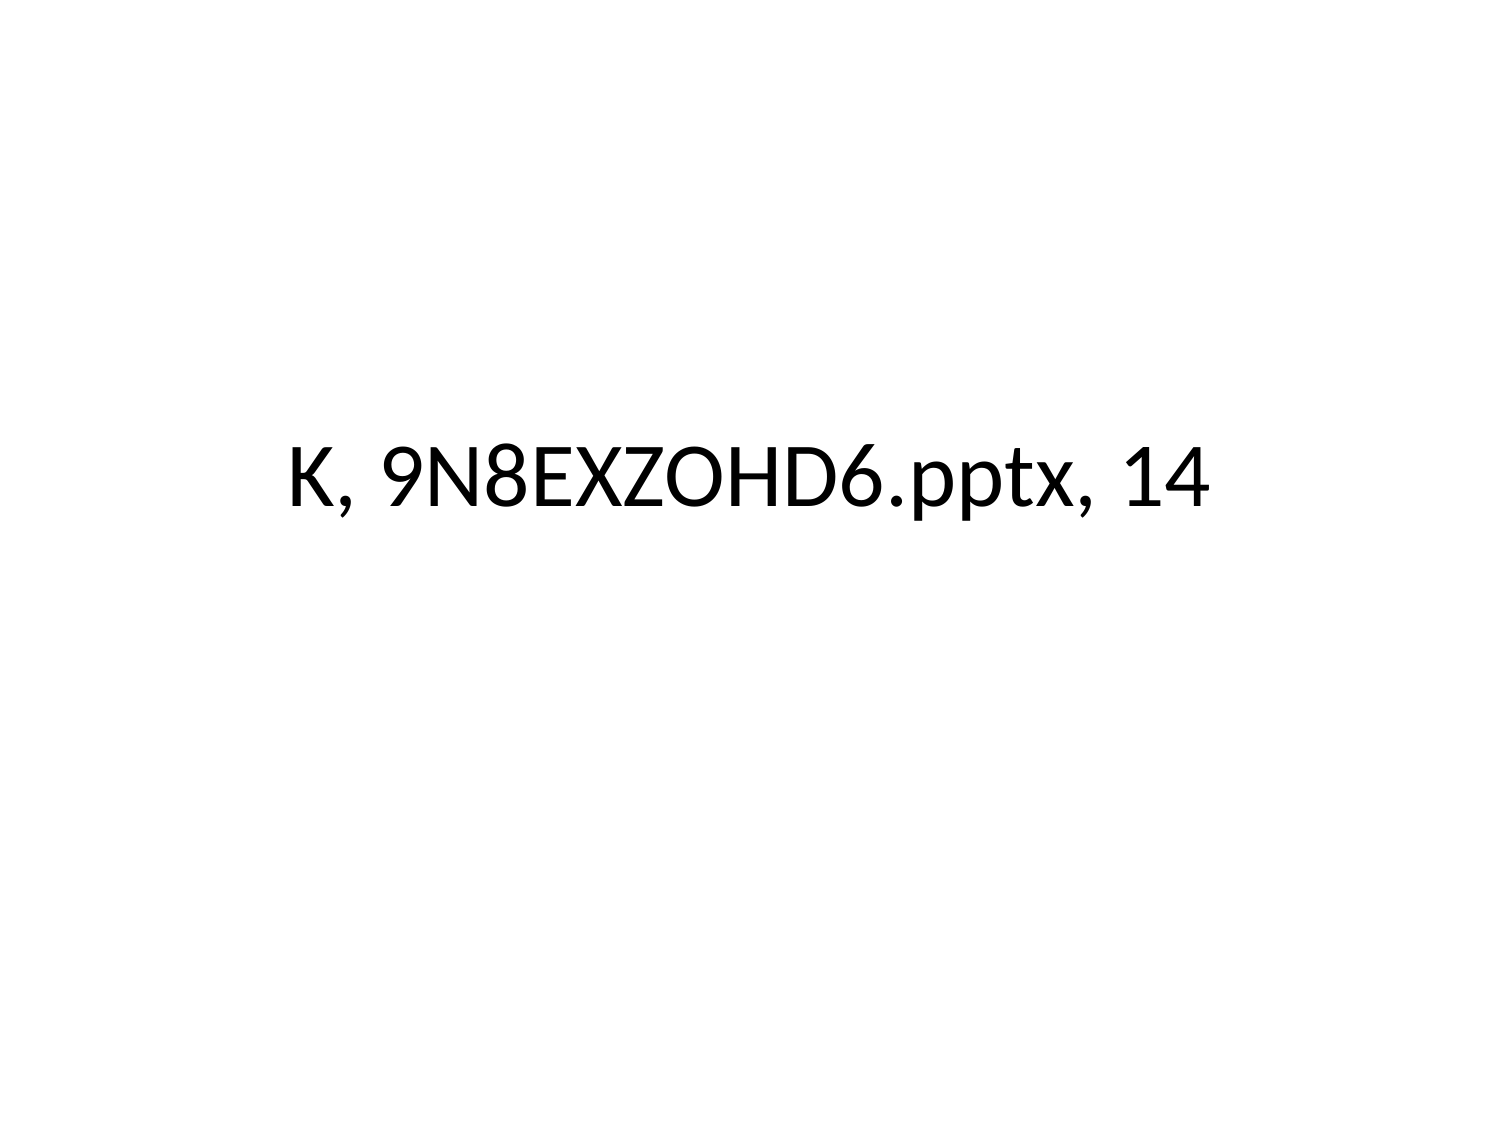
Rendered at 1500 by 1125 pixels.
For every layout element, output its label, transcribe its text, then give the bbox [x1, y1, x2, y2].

title K, 9N8EXZOHD6.pptx, 14 [112, 349, 1388, 591]
